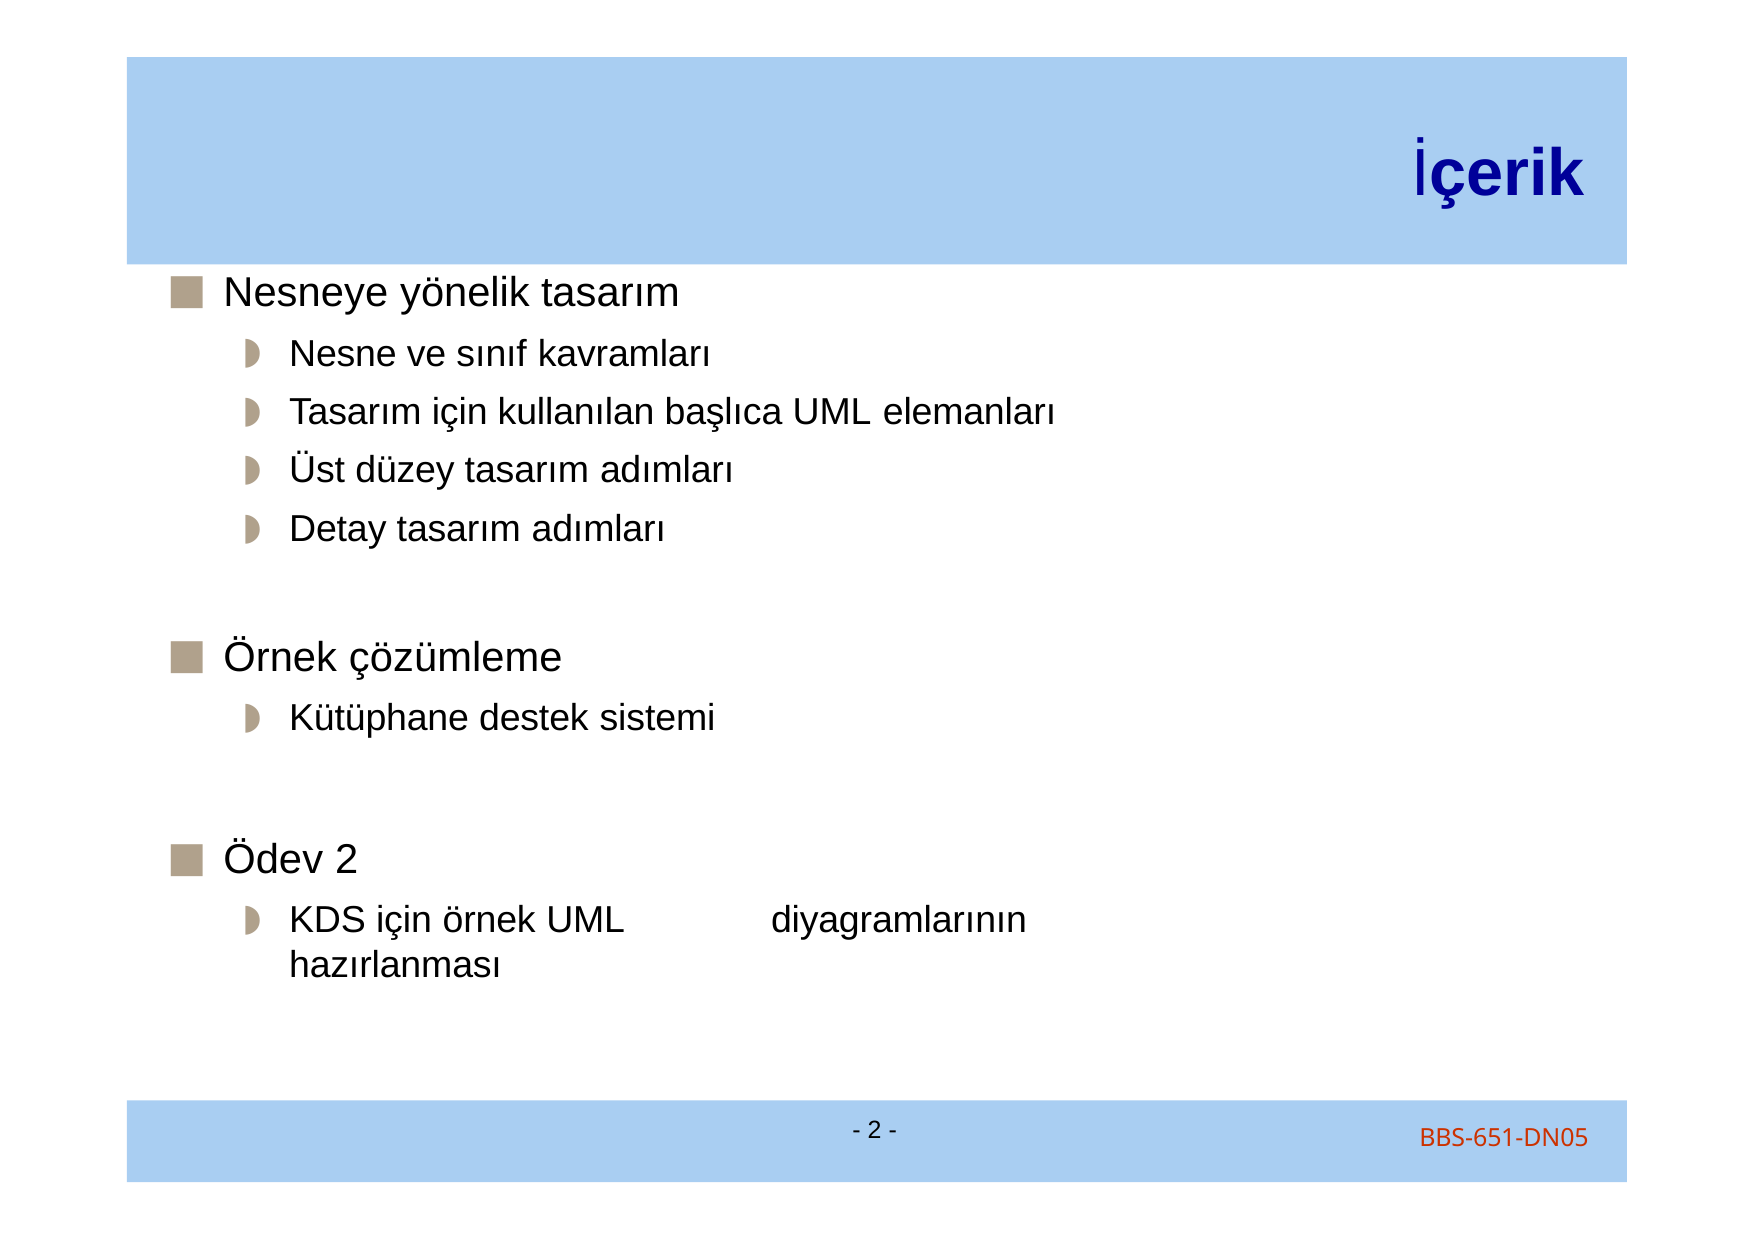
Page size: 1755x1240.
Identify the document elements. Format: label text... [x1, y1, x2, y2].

text_box Nesneye yönelik tasarım Nesne ve sınıf kavramları Tasarım için kullanılan başlıca UML elemanları Üst düzey tasarım adımları Detay tasarım adımları Örnek çözümleme Kütüphane destek sistemi Ödev 2 KDS için örnek UML diyagramlarının hazırlanması [165, 247, 1132, 986]
text_box [126, 1100, 1627, 1183]
text_box BBS-651-DN05 [1419, 1119, 1602, 1152]
text_box - 2 - [852, 1111, 899, 1144]
title İçerik [126, 57, 1627, 265]
